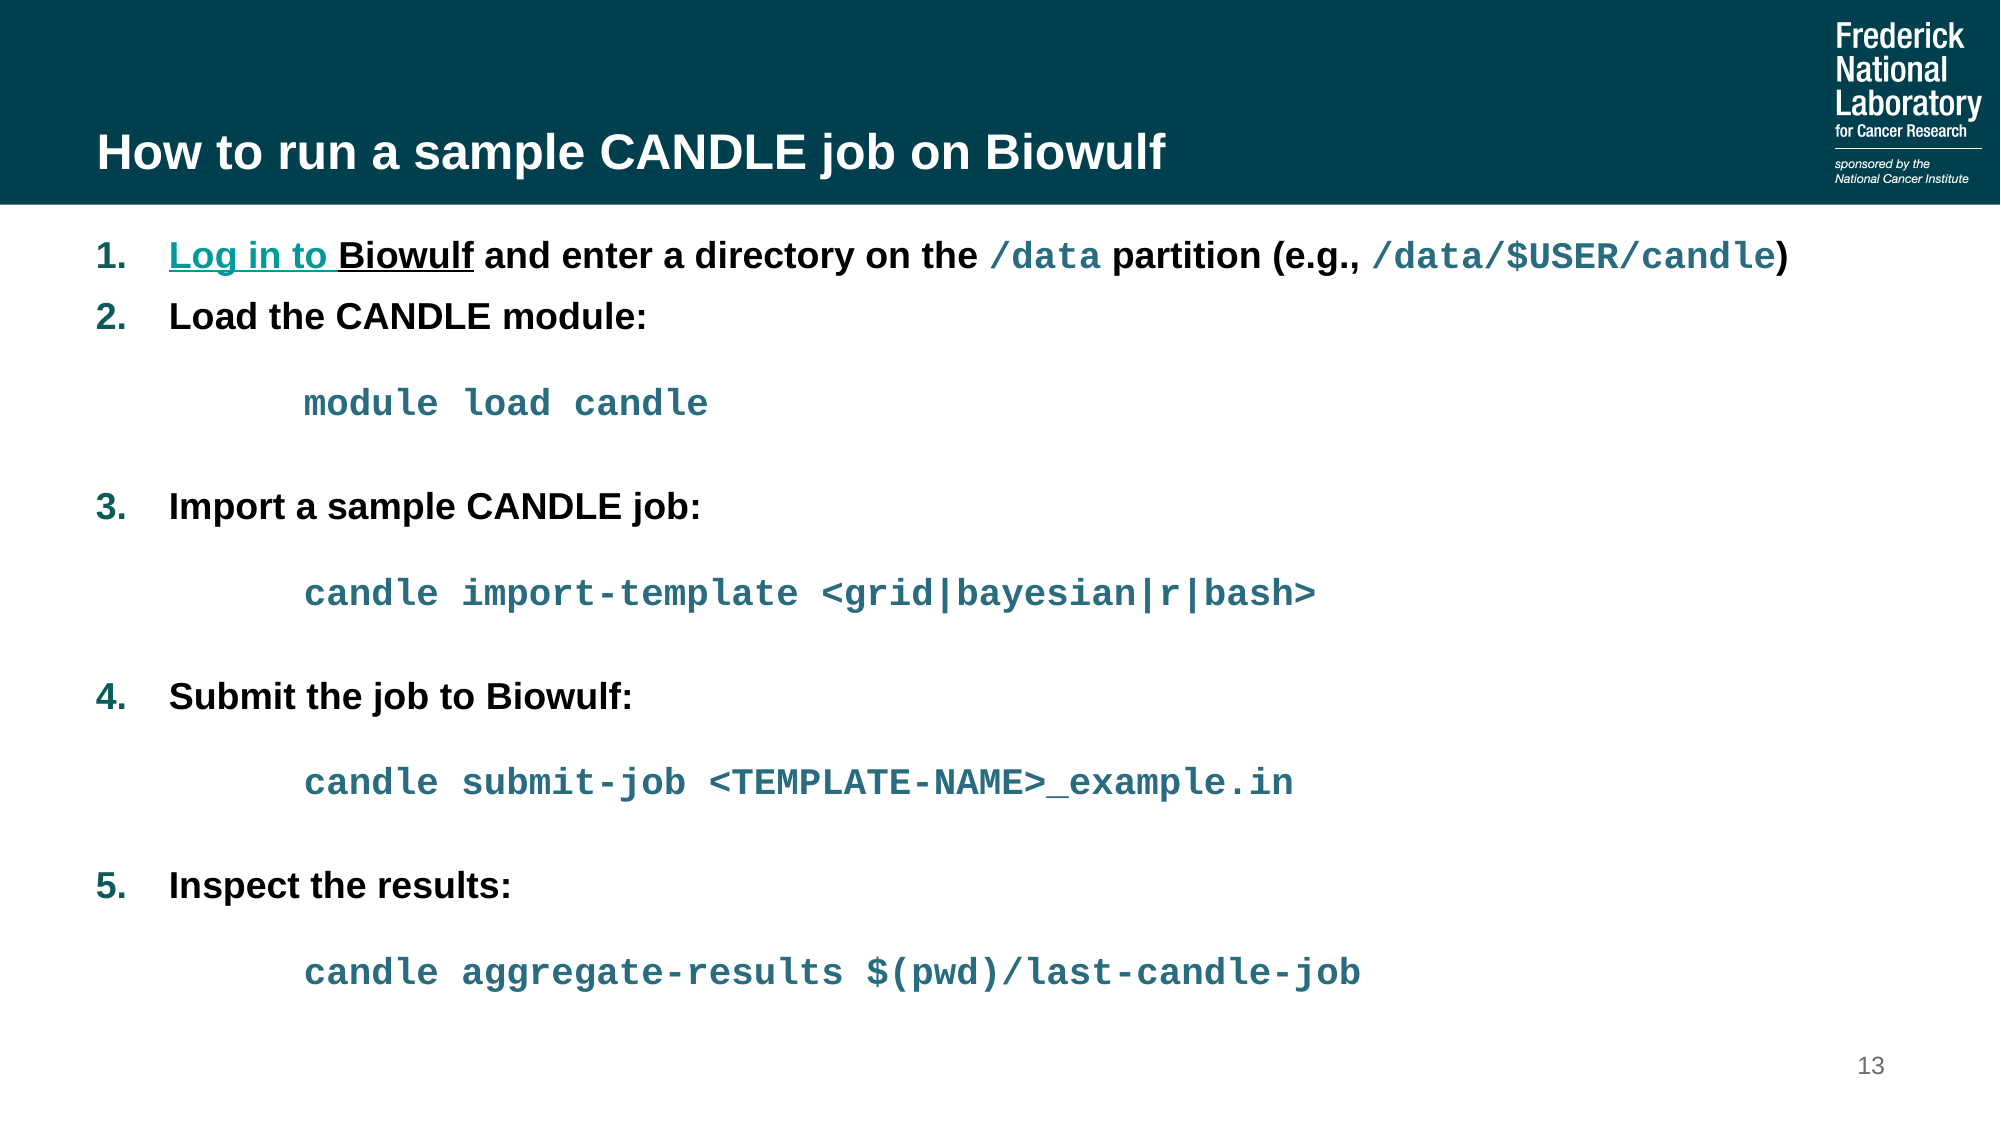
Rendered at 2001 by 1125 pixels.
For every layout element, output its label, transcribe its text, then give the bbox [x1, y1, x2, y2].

picture [1934, 29, 1946, 48]
picture [1886, 96, 1900, 115]
picture [1853, 96, 1867, 115]
picture [1904, 96, 1912, 115]
picture [1957, 96, 1981, 121]
picture [1914, 96, 1928, 115]
picture [1865, 29, 1877, 48]
title How to run a sample CANDLE job on Biowulf [81, 0, 1804, 188]
picture [1925, 62, 1939, 81]
picture [1854, 29, 1862, 47]
picture [1873, 57, 1881, 81]
slide_number 13 [1433, 1042, 1900, 1103]
picture [1909, 62, 1921, 81]
picture [1837, 90, 1850, 115]
picture [1892, 62, 1905, 81]
picture [1898, 29, 1911, 48]
picture [1881, 23, 1894, 48]
picture [1846, 128, 1852, 136]
picture [1870, 90, 1883, 115]
picture [1940, 96, 1954, 115]
picture [1929, 91, 1938, 115]
picture [1908, 125, 1913, 136]
picture [1957, 125, 1961, 136]
picture [1857, 62, 1871, 81]
picture [1950, 23, 1963, 47]
list Log in to Biowulf and enter a directory on the /data partition (e.g., /data/$USER/candle) Load the CANDLE module: module load candle Import a sample CANDLE job: candle import-template <grid|bayesian|r|bash> Submit the job to Biowulf: candle submit-job <TEMPLATE-NAME>_example.in Inspect the results: candle aggregate-results $(pwd)/last-candle-job [80, 226, 1894, 1002]
picture [1915, 29, 1924, 47]
picture [1838, 23, 1850, 47]
picture [1838, 57, 1853, 81]
